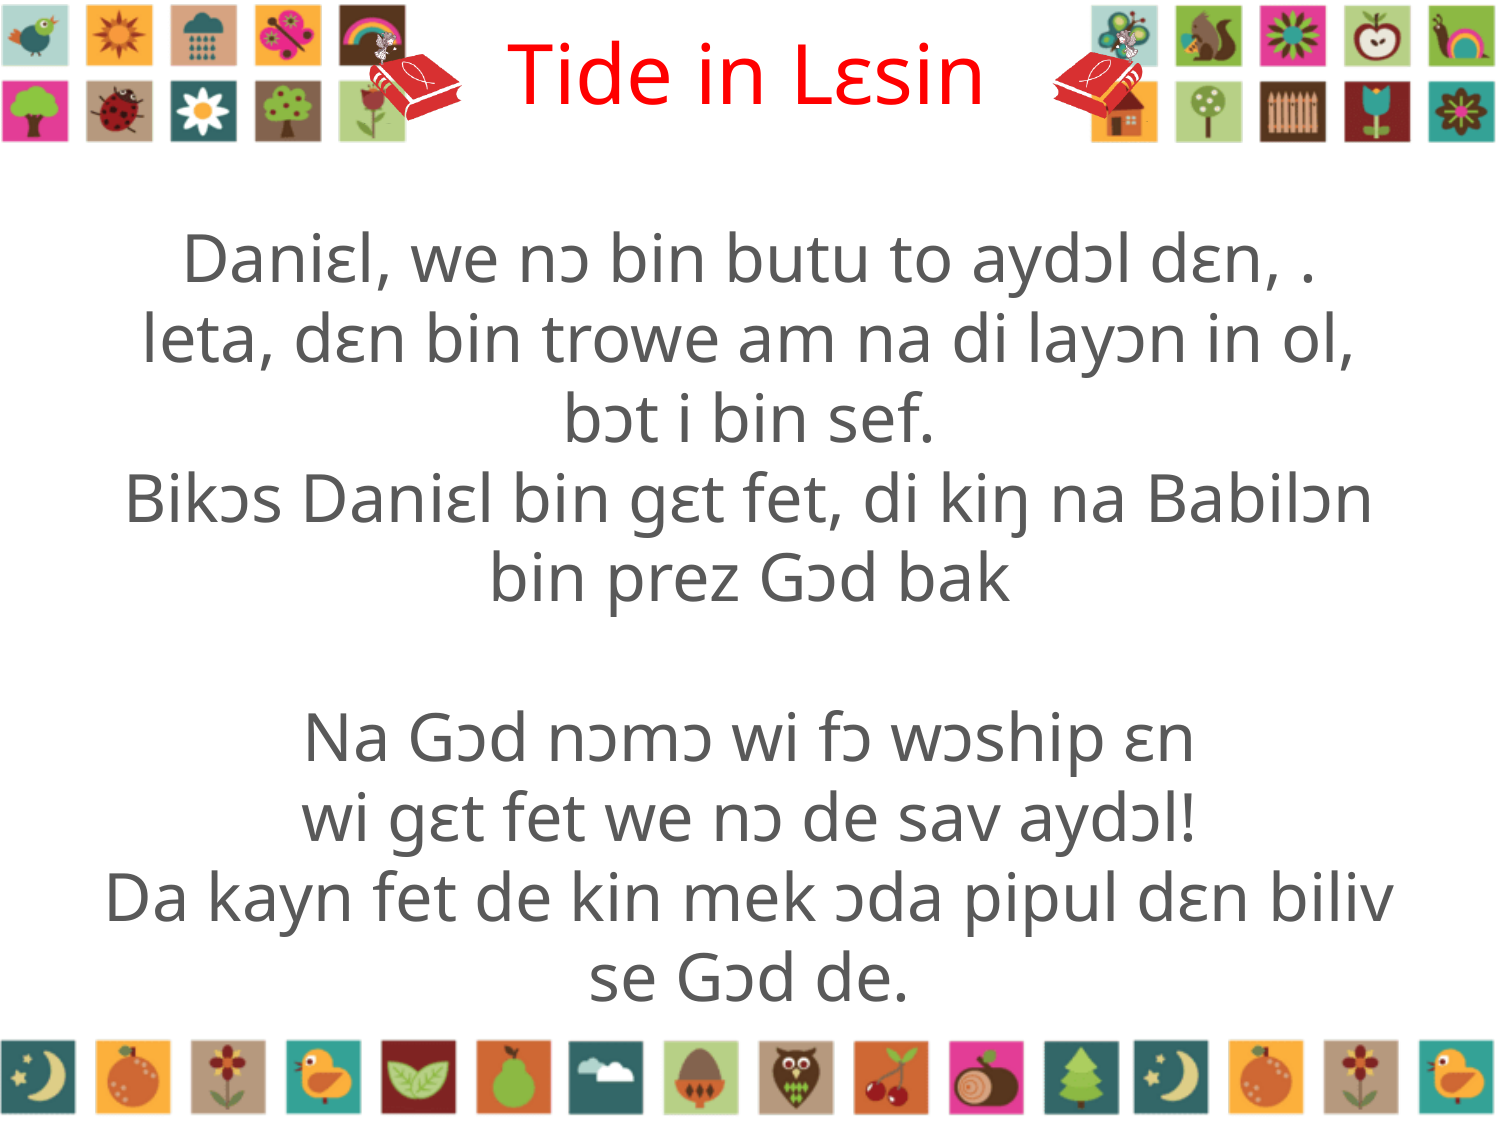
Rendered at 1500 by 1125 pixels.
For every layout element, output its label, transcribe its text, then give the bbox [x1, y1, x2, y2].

picture [1021, 3, 1500, 150]
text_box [0, 1028, 1500, 1118]
picture [0, 3, 494, 150]
text_box Tide in Lɛsin [425, 13, 1022, 129]
text_box Daniɛl, we nɔ bin butu to aydɔl dɛn, . leta, dɛn bin trowe am na di layɔn in ol, bɔt i bin sef. Bikɔs Daniɛl bin gɛt fet, di kiŋ na Babilɔn bin prez Gɔd bak Na Gɔd nɔmɔ wi fɔ wɔship ɛn wi gɛt fet we nɔ de sav aydɔl! Da kayn fet de kin mek ɔda pipul dɛn biliv se Gɔd de. [76, 208, 1424, 1023]
